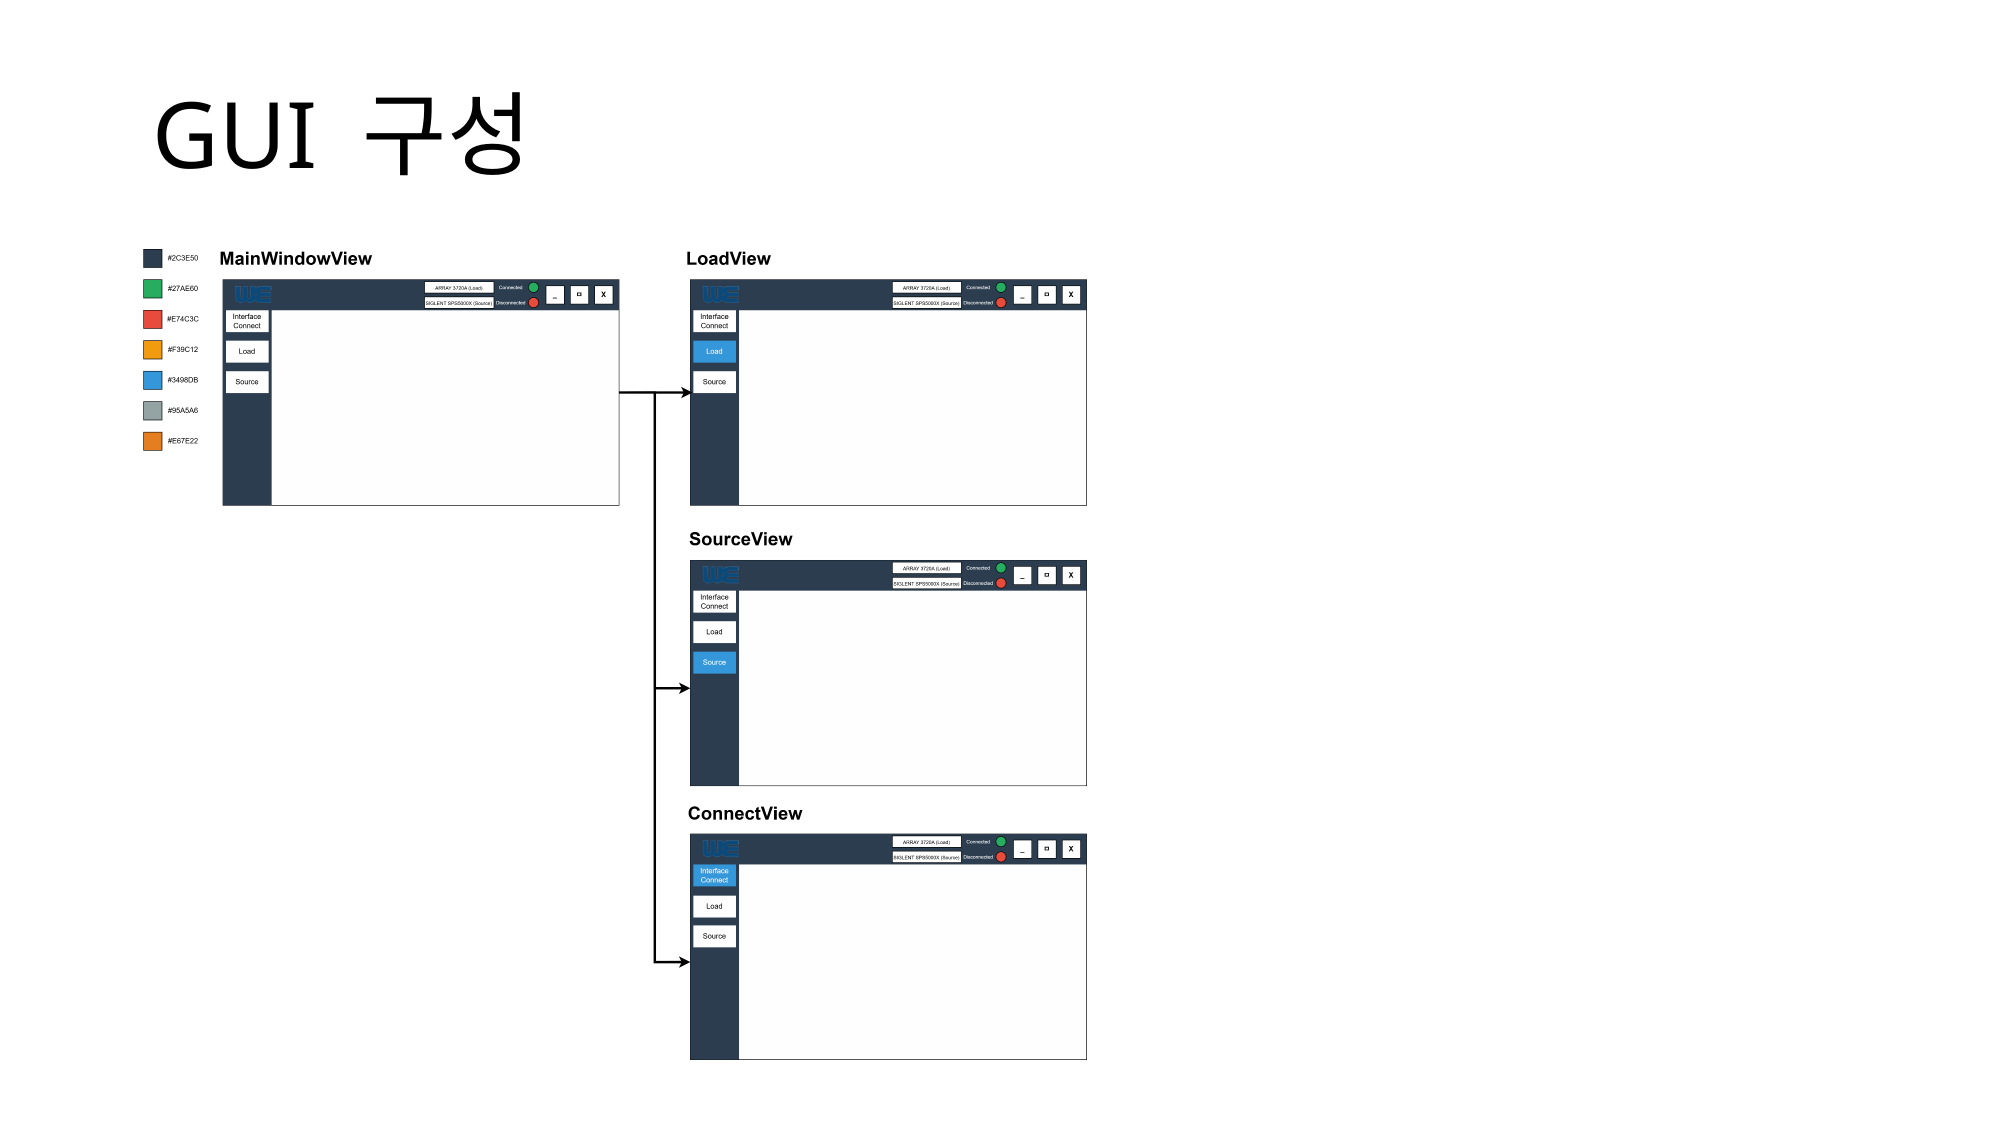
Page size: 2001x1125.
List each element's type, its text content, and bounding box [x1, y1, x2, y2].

text_box GUI 구성 [137, 59, 1863, 196]
picture [137, 241, 1093, 1066]
